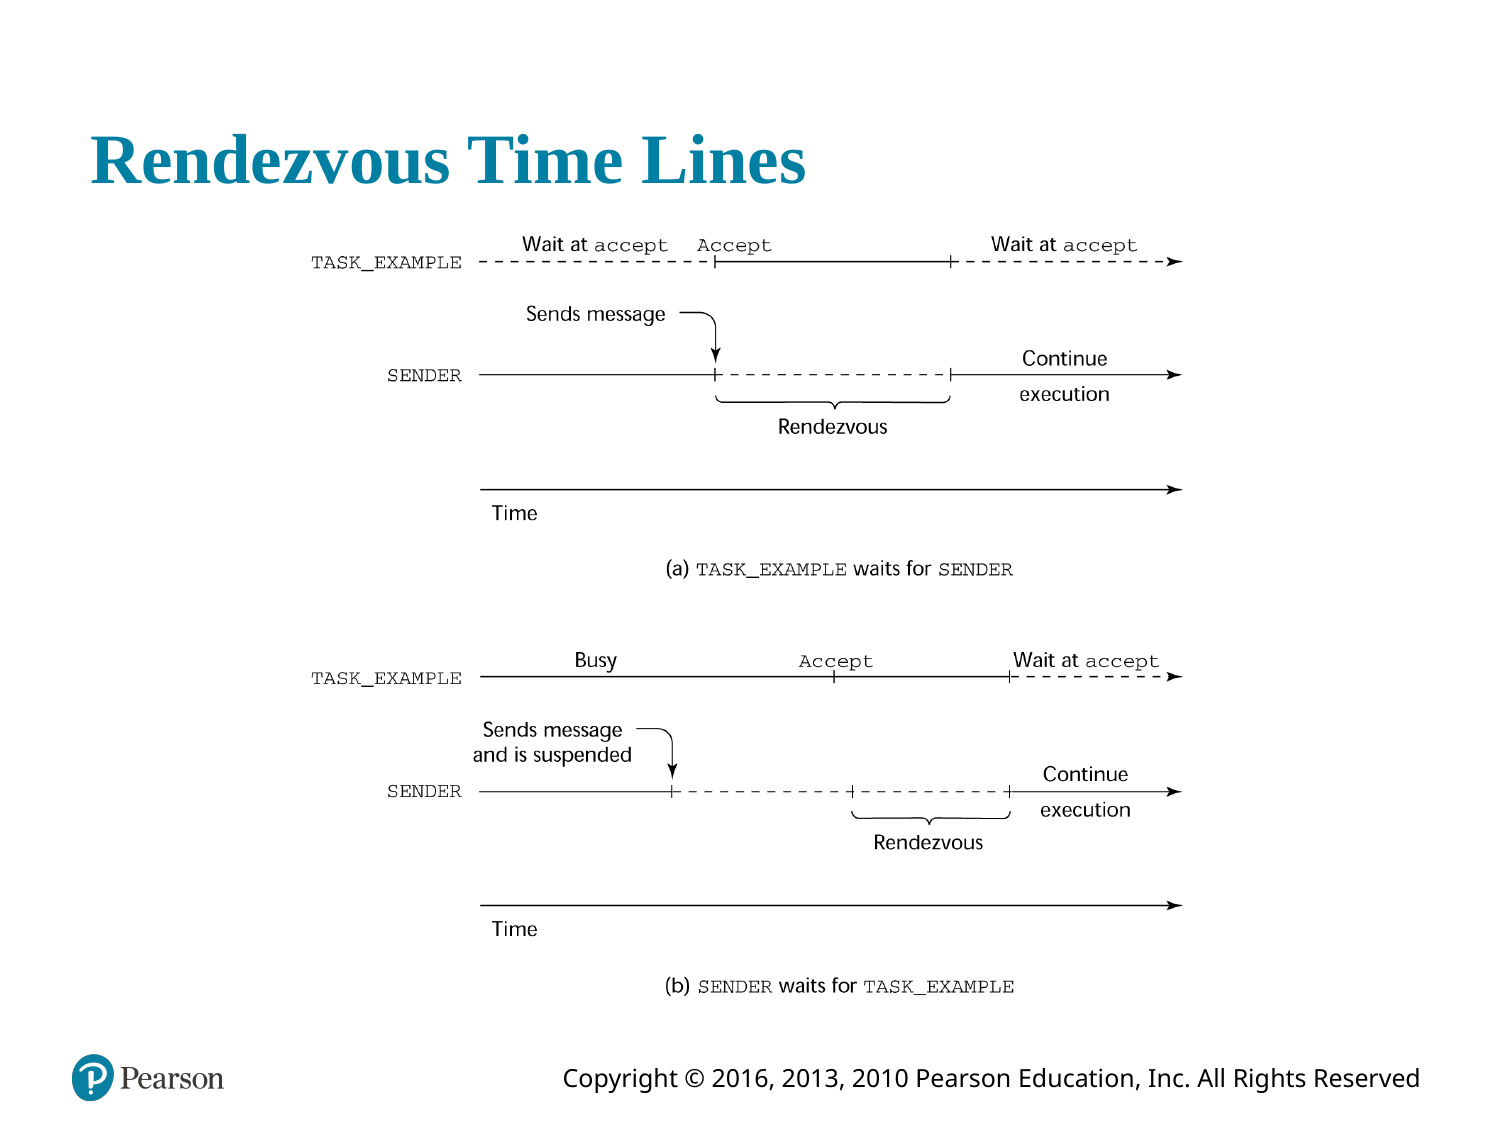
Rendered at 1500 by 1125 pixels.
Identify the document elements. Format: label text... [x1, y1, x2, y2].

picture [72, 1054, 88, 1070]
picture [98, 1054, 224, 1101]
picture [80, 1063, 106, 1088]
title Rendezvous Time Lines [75, 37, 1425, 213]
picture [72, 1087, 83, 1101]
picture [302, 232, 1198, 1000]
